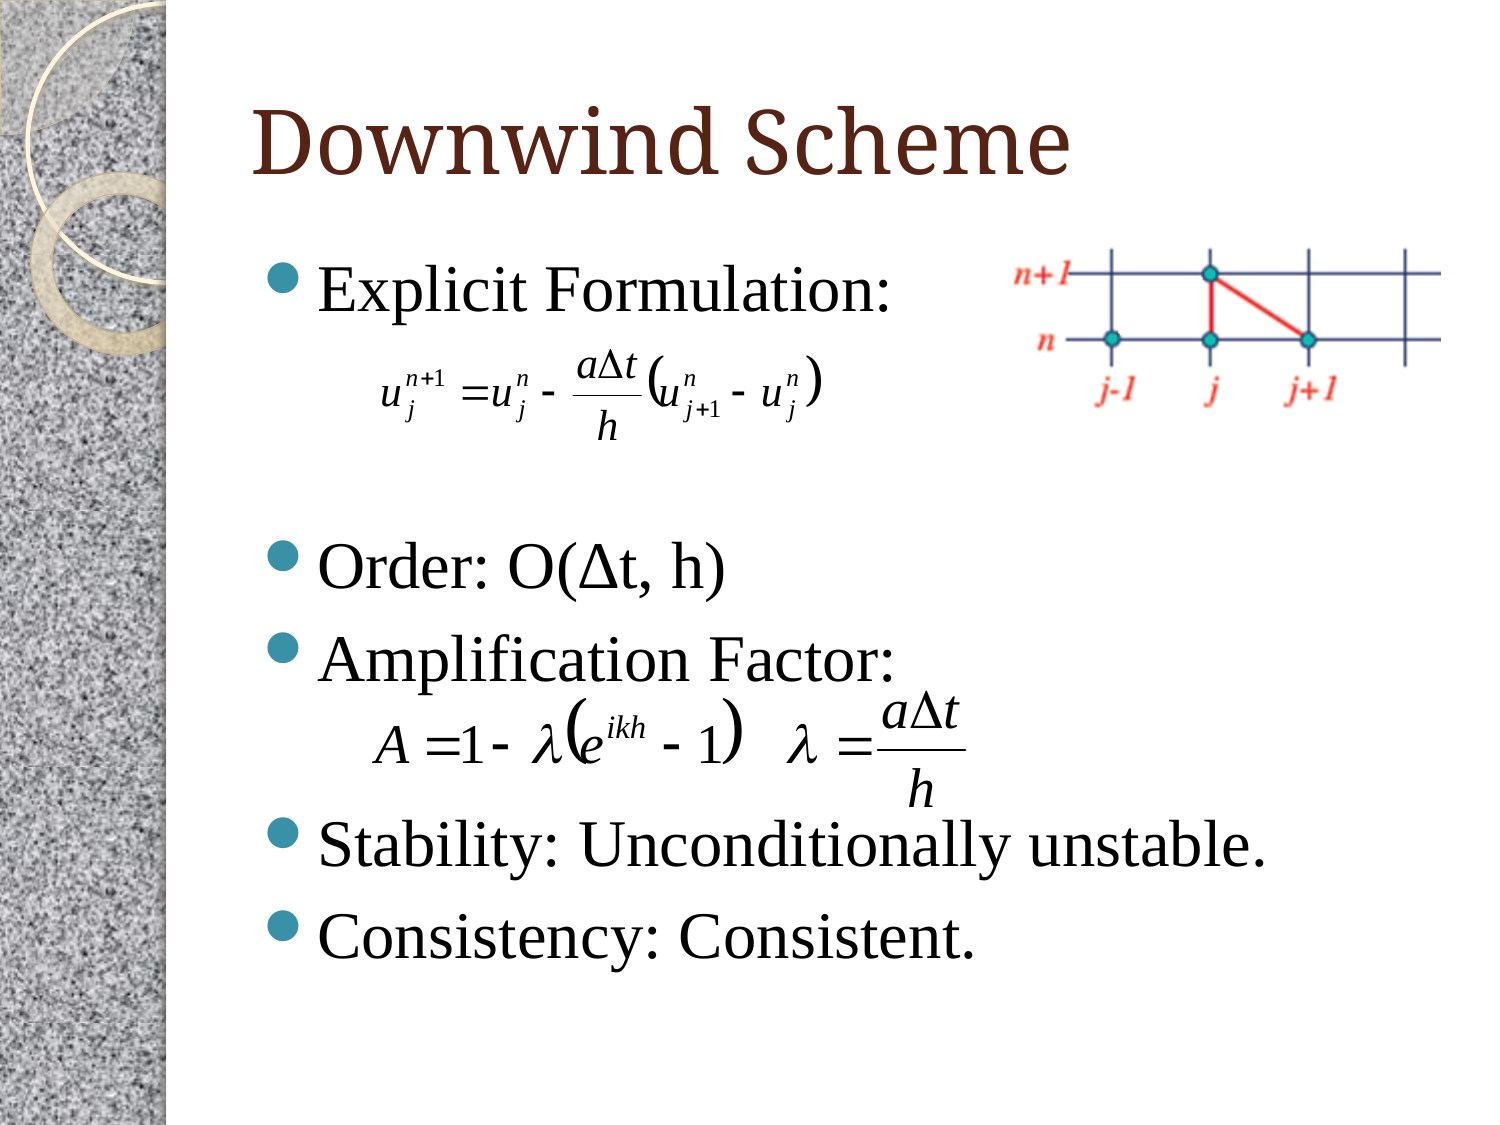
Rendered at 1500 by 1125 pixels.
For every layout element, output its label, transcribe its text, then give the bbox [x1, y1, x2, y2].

list Explicit Formulation: Order: O(∆t, h) Amplification Factor: Stability: Unconditionally unstable. Consistency: Consistent. [235, 237, 1466, 1025]
picture [987, 224, 1441, 412]
picture [62, 195, 160, 280]
title Downwind Scheme [235, 45, 1466, 233]
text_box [374, 337, 822, 451]
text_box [362, 674, 976, 821]
picture [0, 134, 166, 1125]
picture [53, 241, 160, 332]
picture [136, 0, 164, 4]
picture [32, 13, 160, 207]
